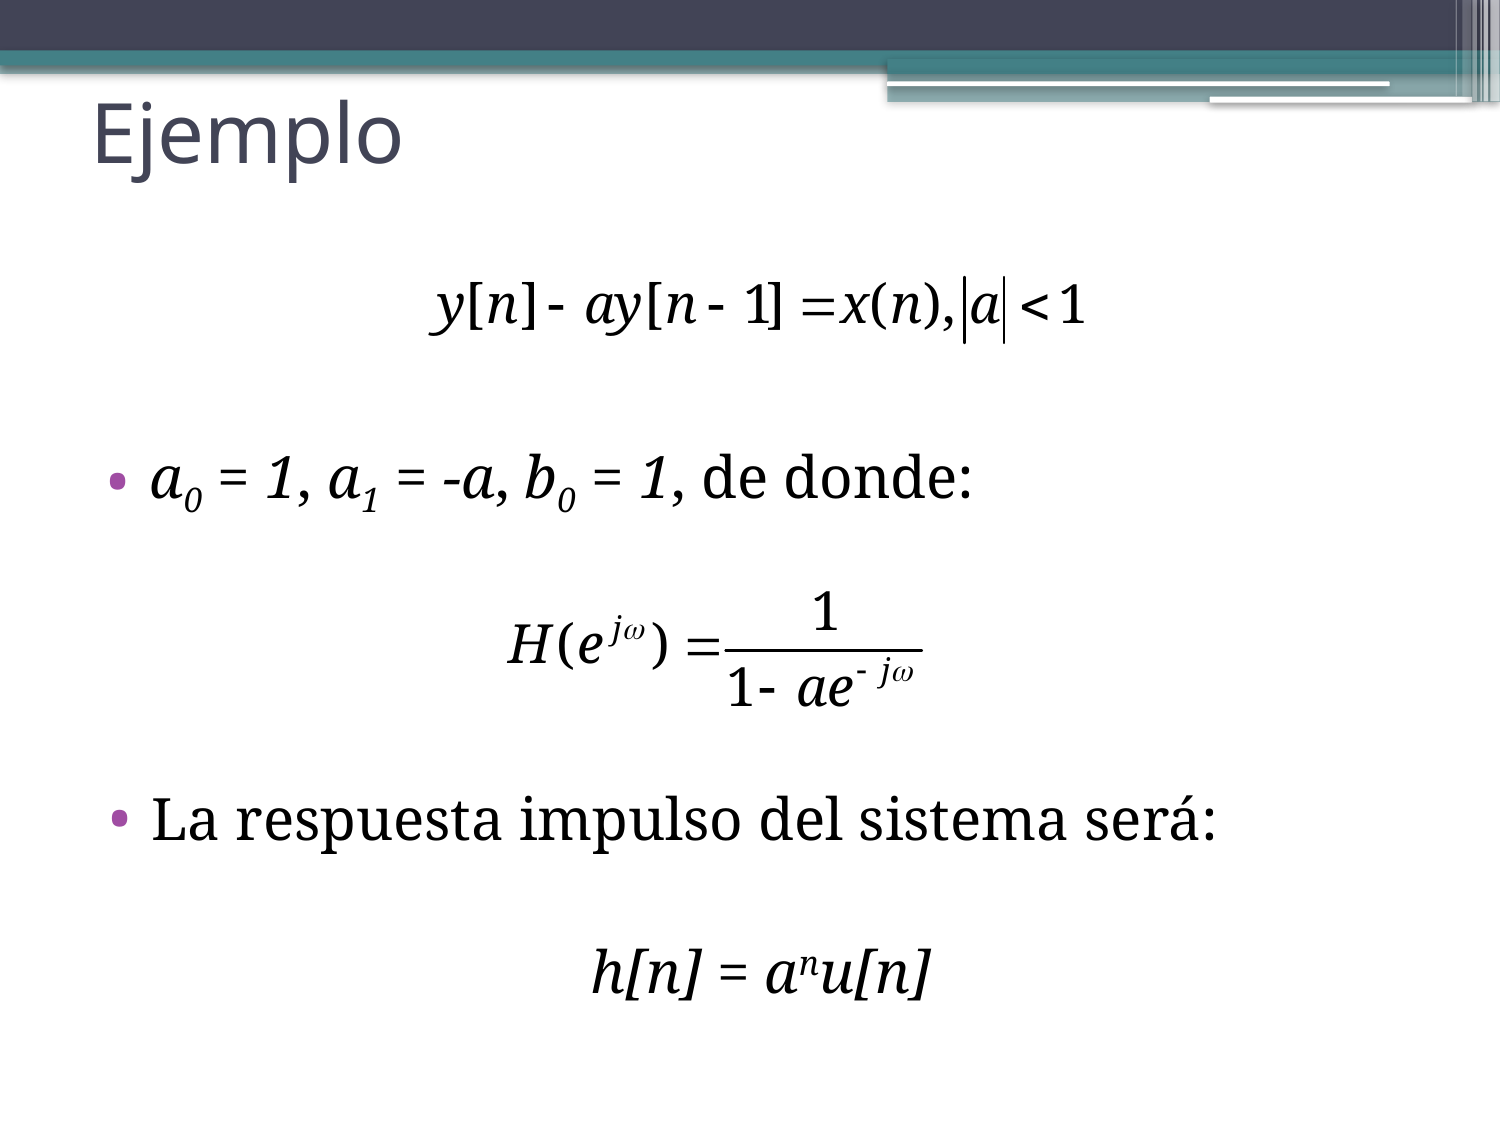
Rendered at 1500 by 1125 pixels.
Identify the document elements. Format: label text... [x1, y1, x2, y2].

list a0 = 1, a1 = -a, b0 = 1, de donde: [74, 432, 1426, 528]
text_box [427, 264, 1091, 356]
title Ejemplo [74, 42, 1426, 218]
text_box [498, 578, 935, 719]
text_box La respuesta impulso del sistema será: h[n] = anu[n] [76, 774, 1427, 1000]
